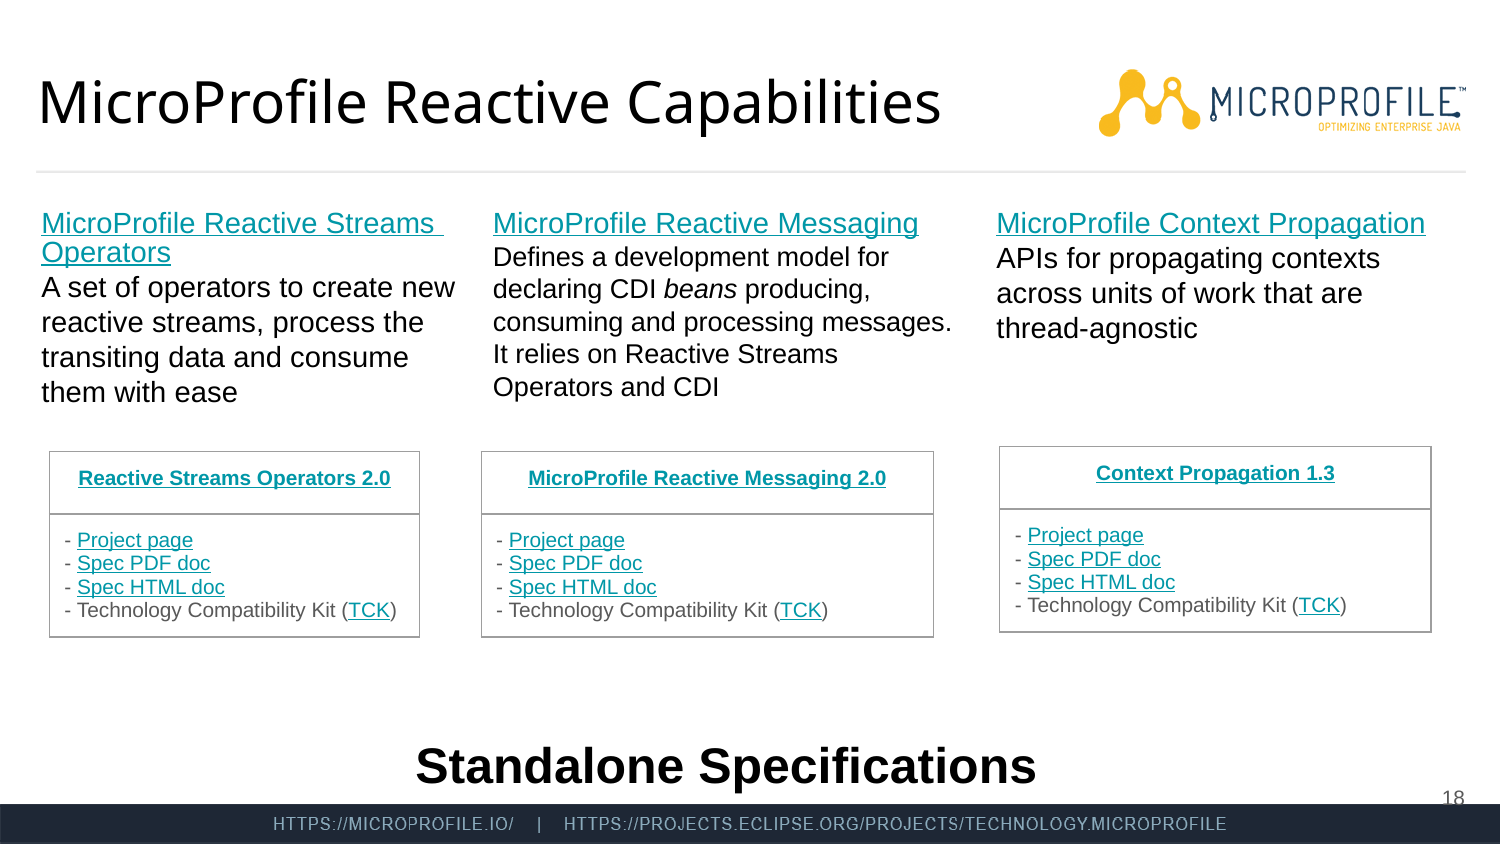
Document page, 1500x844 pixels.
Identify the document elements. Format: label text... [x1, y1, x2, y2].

table_header MicroProfile Reactive Messaging 2.0 [482, 452, 933, 513]
picture [0, 0, 1500, 844]
table_cell - Project page - Spec PDF doc - Spec HTML doc - Technology Compatibility Kit (TCK) [50, 515, 419, 636]
slide_number ‹#› [1389, 764, 1480, 830]
title MicroProfile Reactive Capabilities [22, 50, 1421, 144]
table_cell - Project page - Spec PDF doc - Spec HTML doc - Technology Compatibility Kit (TCK) [1000, 510, 1430, 631]
list MicroProfile Reactive Messaging Defines a development model for declaring CDI beans producing, consuming and processing messages. It relies on Reactive Streams Operators and CDI [477, 189, 970, 435]
list MicroProfile Context Propagation APIs for propagating contexts across units of work that are thread-agnostic [981, 189, 1450, 435]
table_header Reactive Streams Operators 2.0 [50, 452, 419, 513]
table_cell - Project page - Spec PDF doc - Spec HTML doc - Technology Compatibility Kit (TCK) [482, 515, 933, 636]
text_box Standalone Specifications [215, 718, 1238, 816]
list MicroProfile Reactive Streams Operators A set of operators to create new reactive streams, process the transiting data and consume them with ease [26, 189, 477, 435]
table_header Context Propagation 1.3 [1000, 447, 1430, 508]
